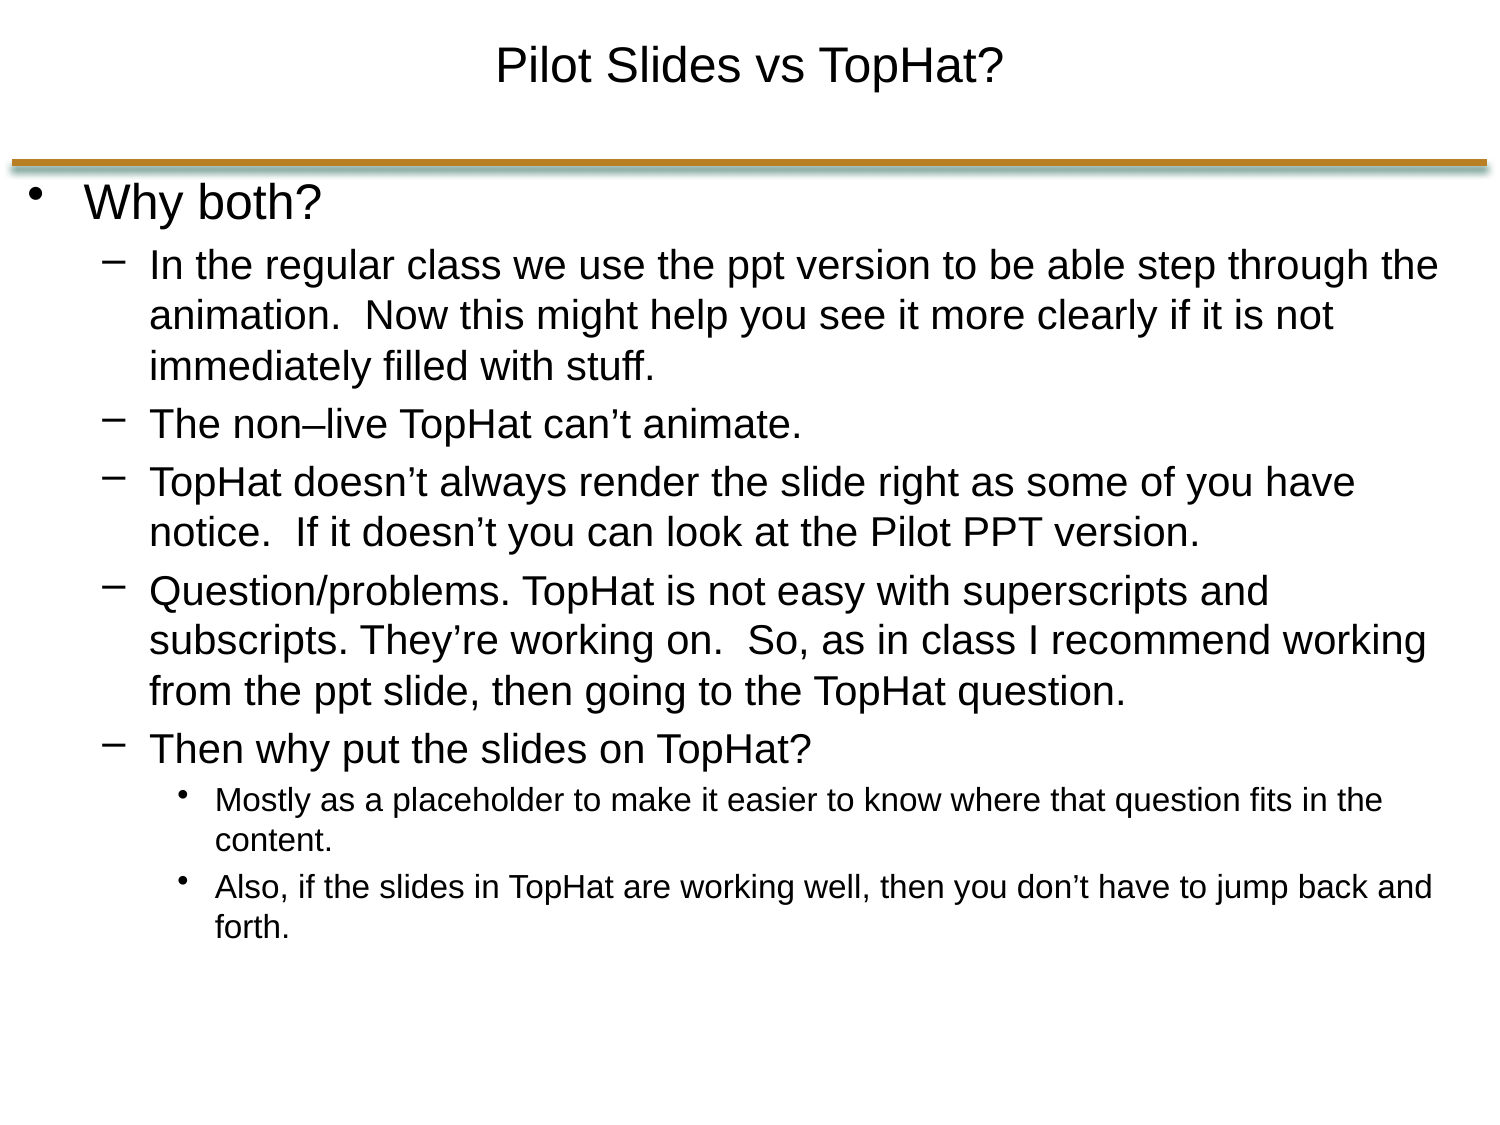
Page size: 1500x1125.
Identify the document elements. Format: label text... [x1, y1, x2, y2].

text_box Pilot Slides vs TopHat? [0, 24, 1500, 175]
list Why both? In the regular class we use the ppt version to be able step through the animation. Now this might help you see it more clearly if it is not immediately filled with stuff. The non–live TopHat can’t animate. TopHat doesn’t always render the slide right as some of you have notice. If it doesn’t you can look at the Pilot PPT version. Question/problems. TopHat is not easy with superscripts and subscripts. They’re working on. So, as in class I recommend working from the ppt slide, then going to the TopHat question. Then why put the slides on TopHat? Mostly as a placeholder to make it easier to know where that question fits in the content. Also, if the slides in TopHat are working well, then you don’t have to jump back and forth. [12, 179, 1488, 1100]
